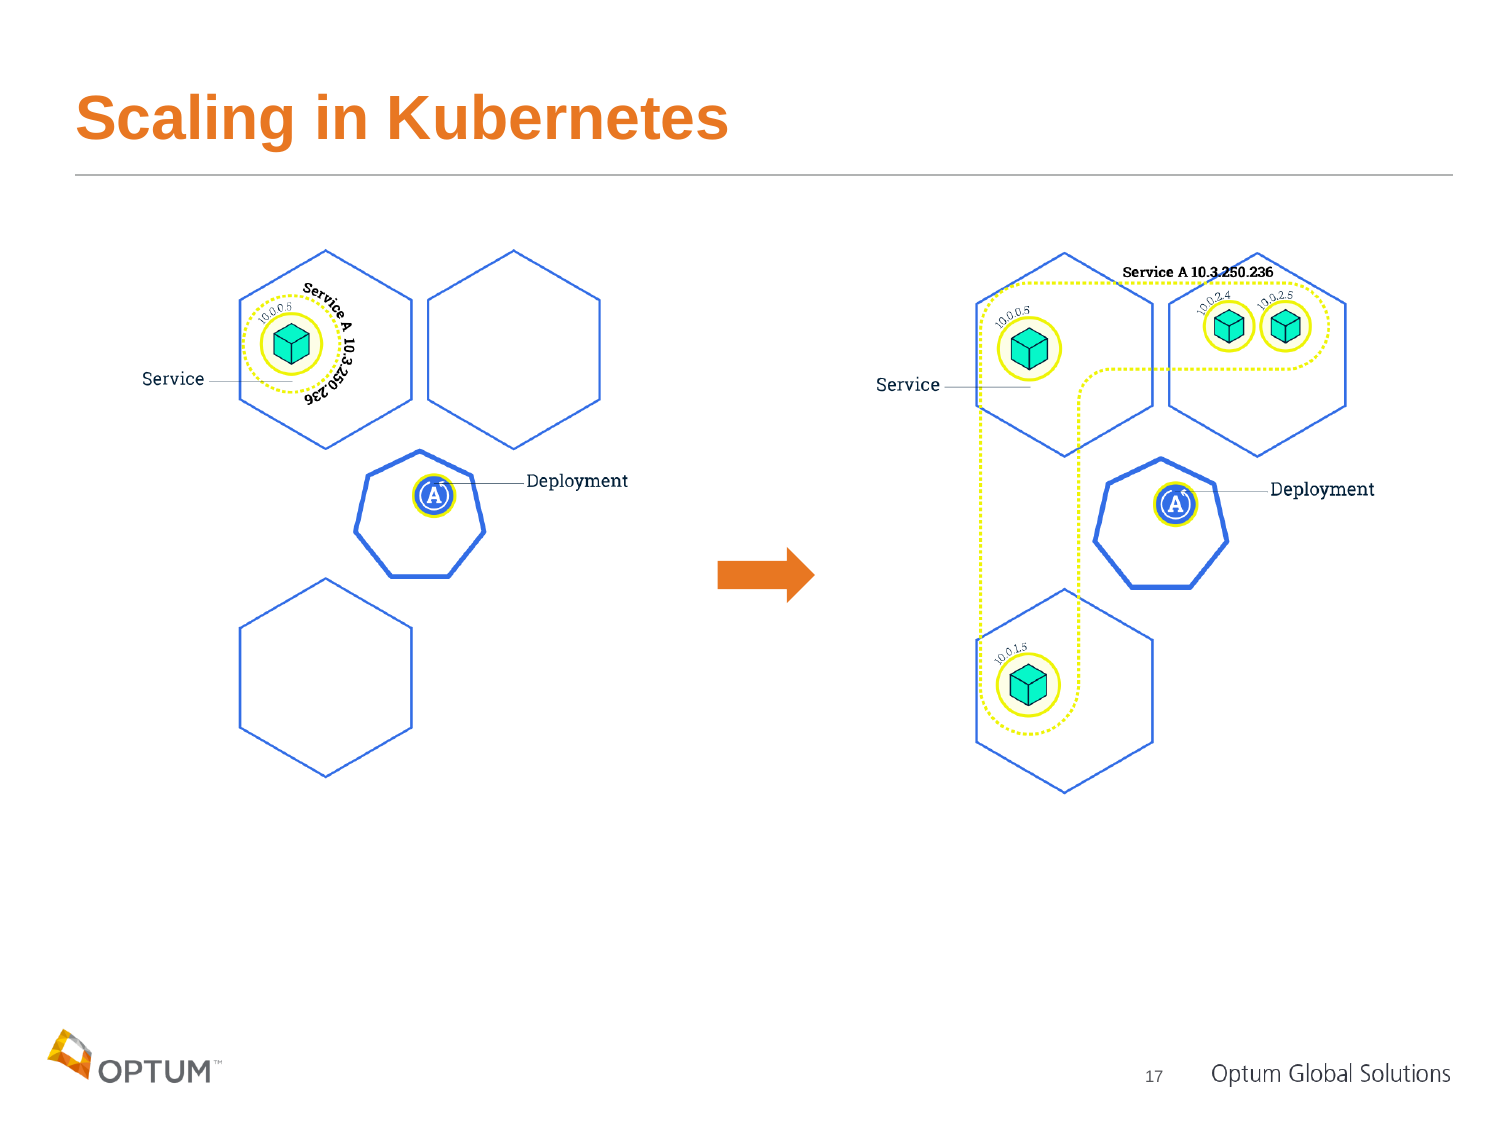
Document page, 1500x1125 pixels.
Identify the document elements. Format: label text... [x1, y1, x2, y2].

title Scaling in Kubernetes [75, 50, 1453, 152]
picture [826, 212, 1437, 813]
picture [45, 1027, 224, 1084]
slide_number 17 [1100, 1055, 1164, 1096]
text_box [722, 544, 818, 606]
picture [1212, 1063, 1450, 1087]
picture [74, 212, 718, 813]
